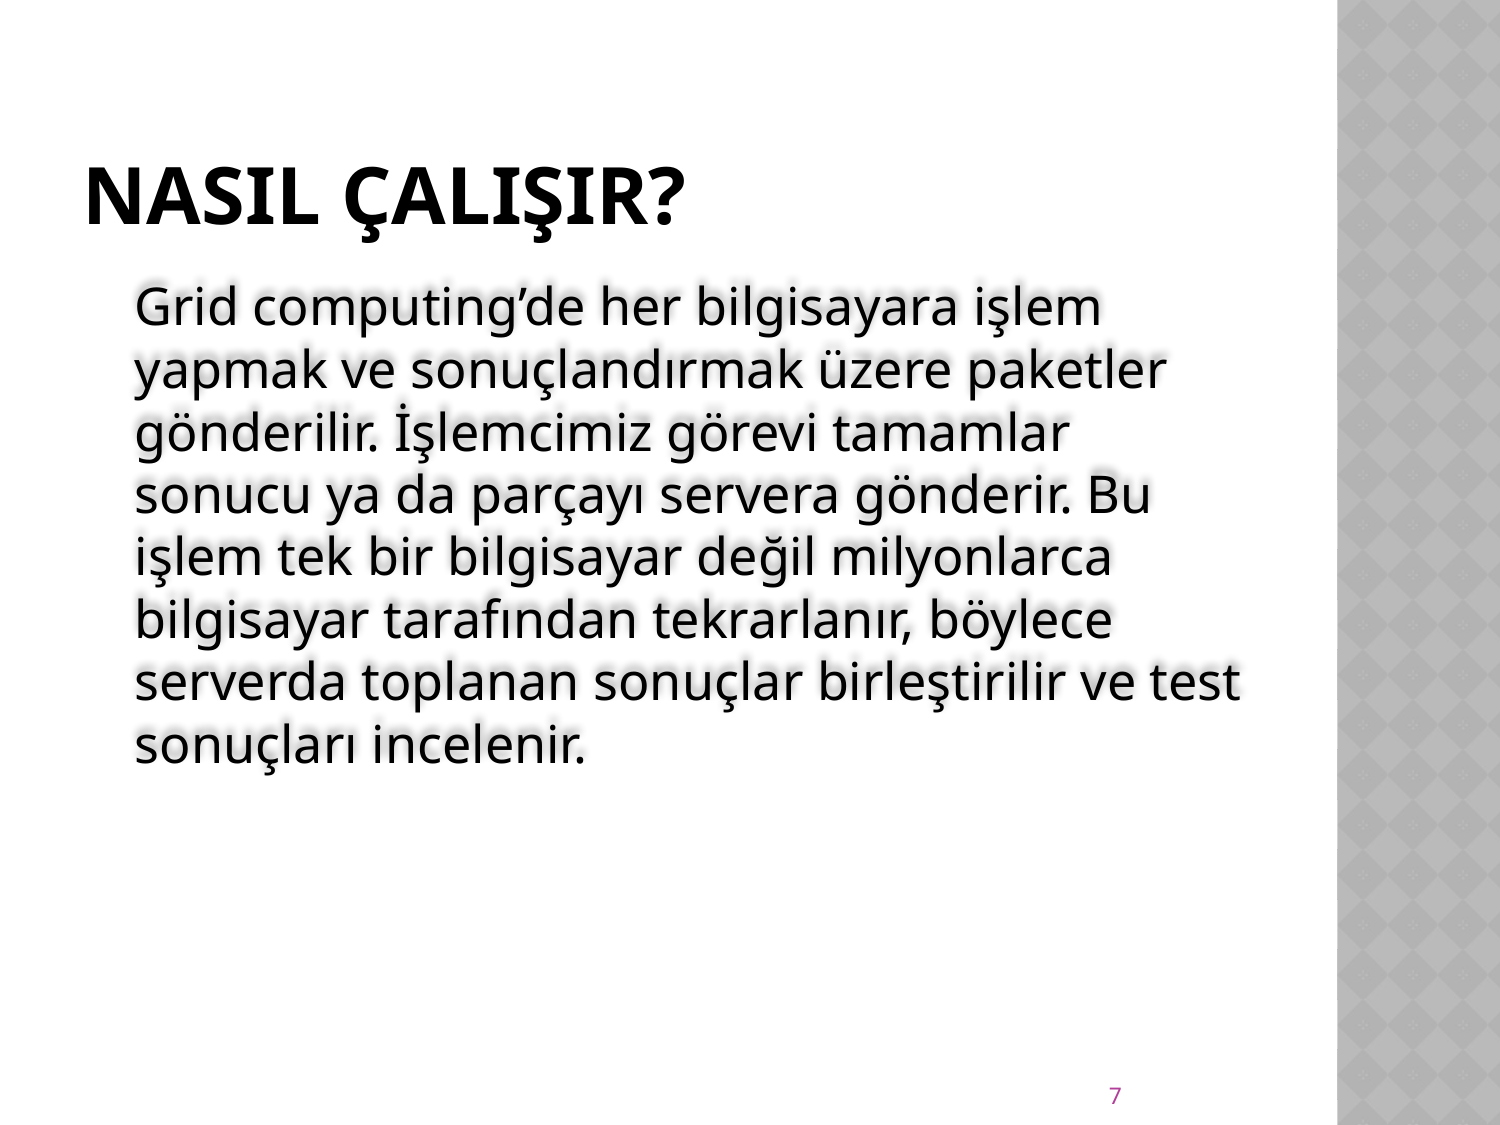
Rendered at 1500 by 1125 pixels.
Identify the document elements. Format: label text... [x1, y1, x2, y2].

slide_number 7 [1025, 1075, 1122, 1113]
list Grid computing’de her bilgisayara işlem yapmak ve sonuçlandırmak üzere paketler gönderilir. İşlemcimiz görevi tamamlar sonucu ya da parçayı servera gönderir. Bu işlem tek bir bilgisayar değil milyonlarca bilgisayar tarafından tekrarlanır, böylece serverda toplanan sonuçlar birleştirilir ve test sonuçları incelenir. [75, 264, 1263, 1059]
title NasIl çalIşIr? [75, 52, 1263, 240]
